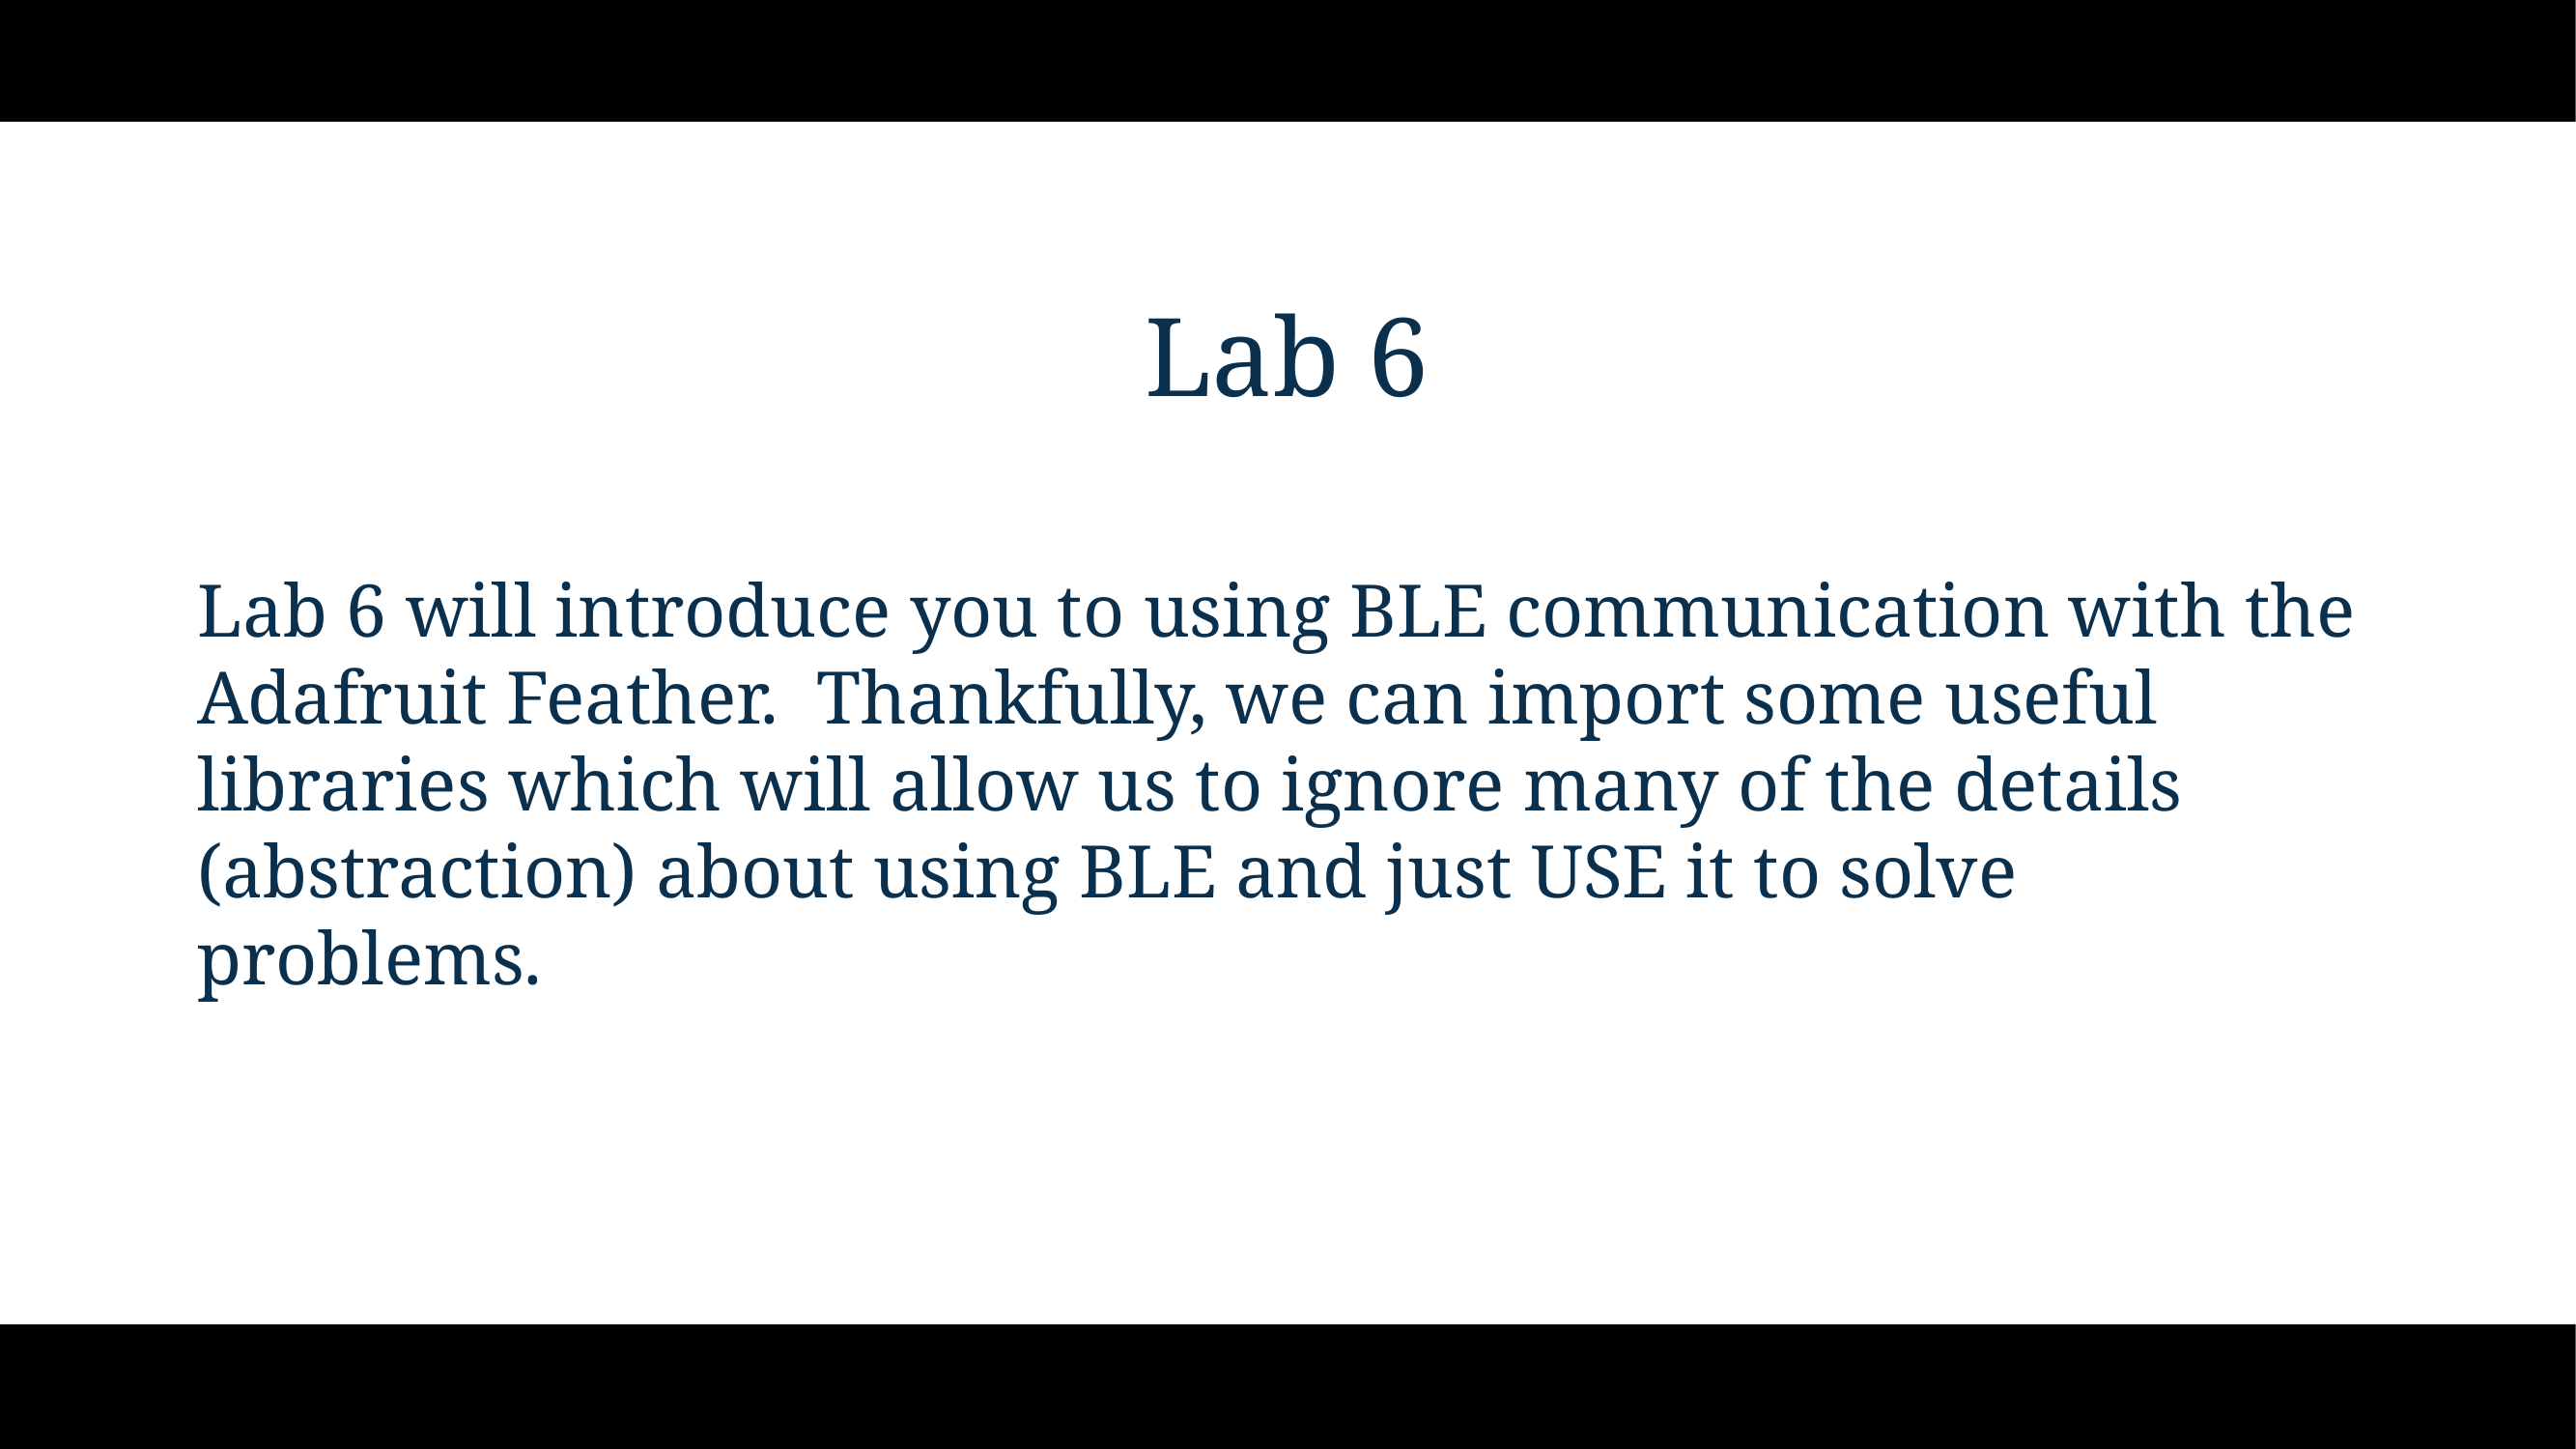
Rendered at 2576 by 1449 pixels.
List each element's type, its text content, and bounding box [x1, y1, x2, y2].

title Lab 6 [183, 239, 2391, 434]
list Lab 6 will introduce you to using BLE communication with the Adafruit Feather. Thankfully, we can import some useful libraries which will allow us to ignore many of the details (abstraction) about using BLE and just USE it to solve problems. [183, 550, 2391, 968]
